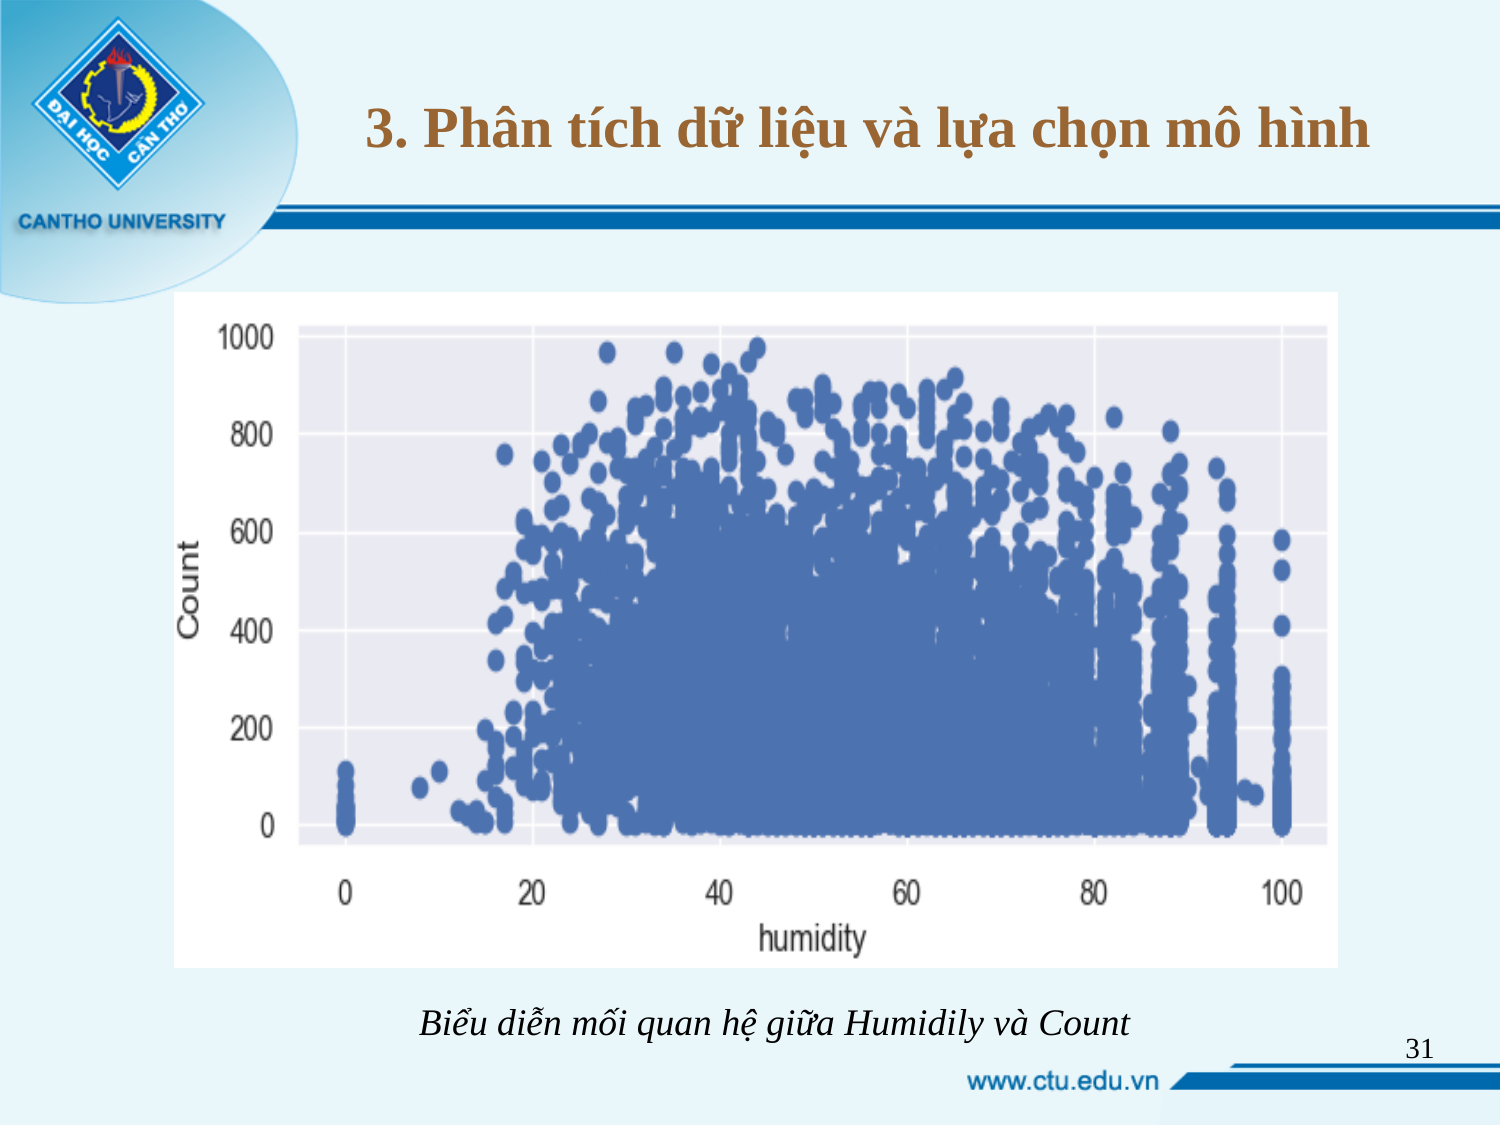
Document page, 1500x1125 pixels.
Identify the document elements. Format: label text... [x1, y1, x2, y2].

picture [0, 0, 1500, 1125]
text_box Biểu diễn mối quan hệ giữa Humidily và Count [399, 991, 1150, 1051]
slide_number 30 [1100, 1021, 1450, 1113]
title 3. Phân tích dữ liệu và lựa chọn mô hình [287, 46, 1450, 202]
